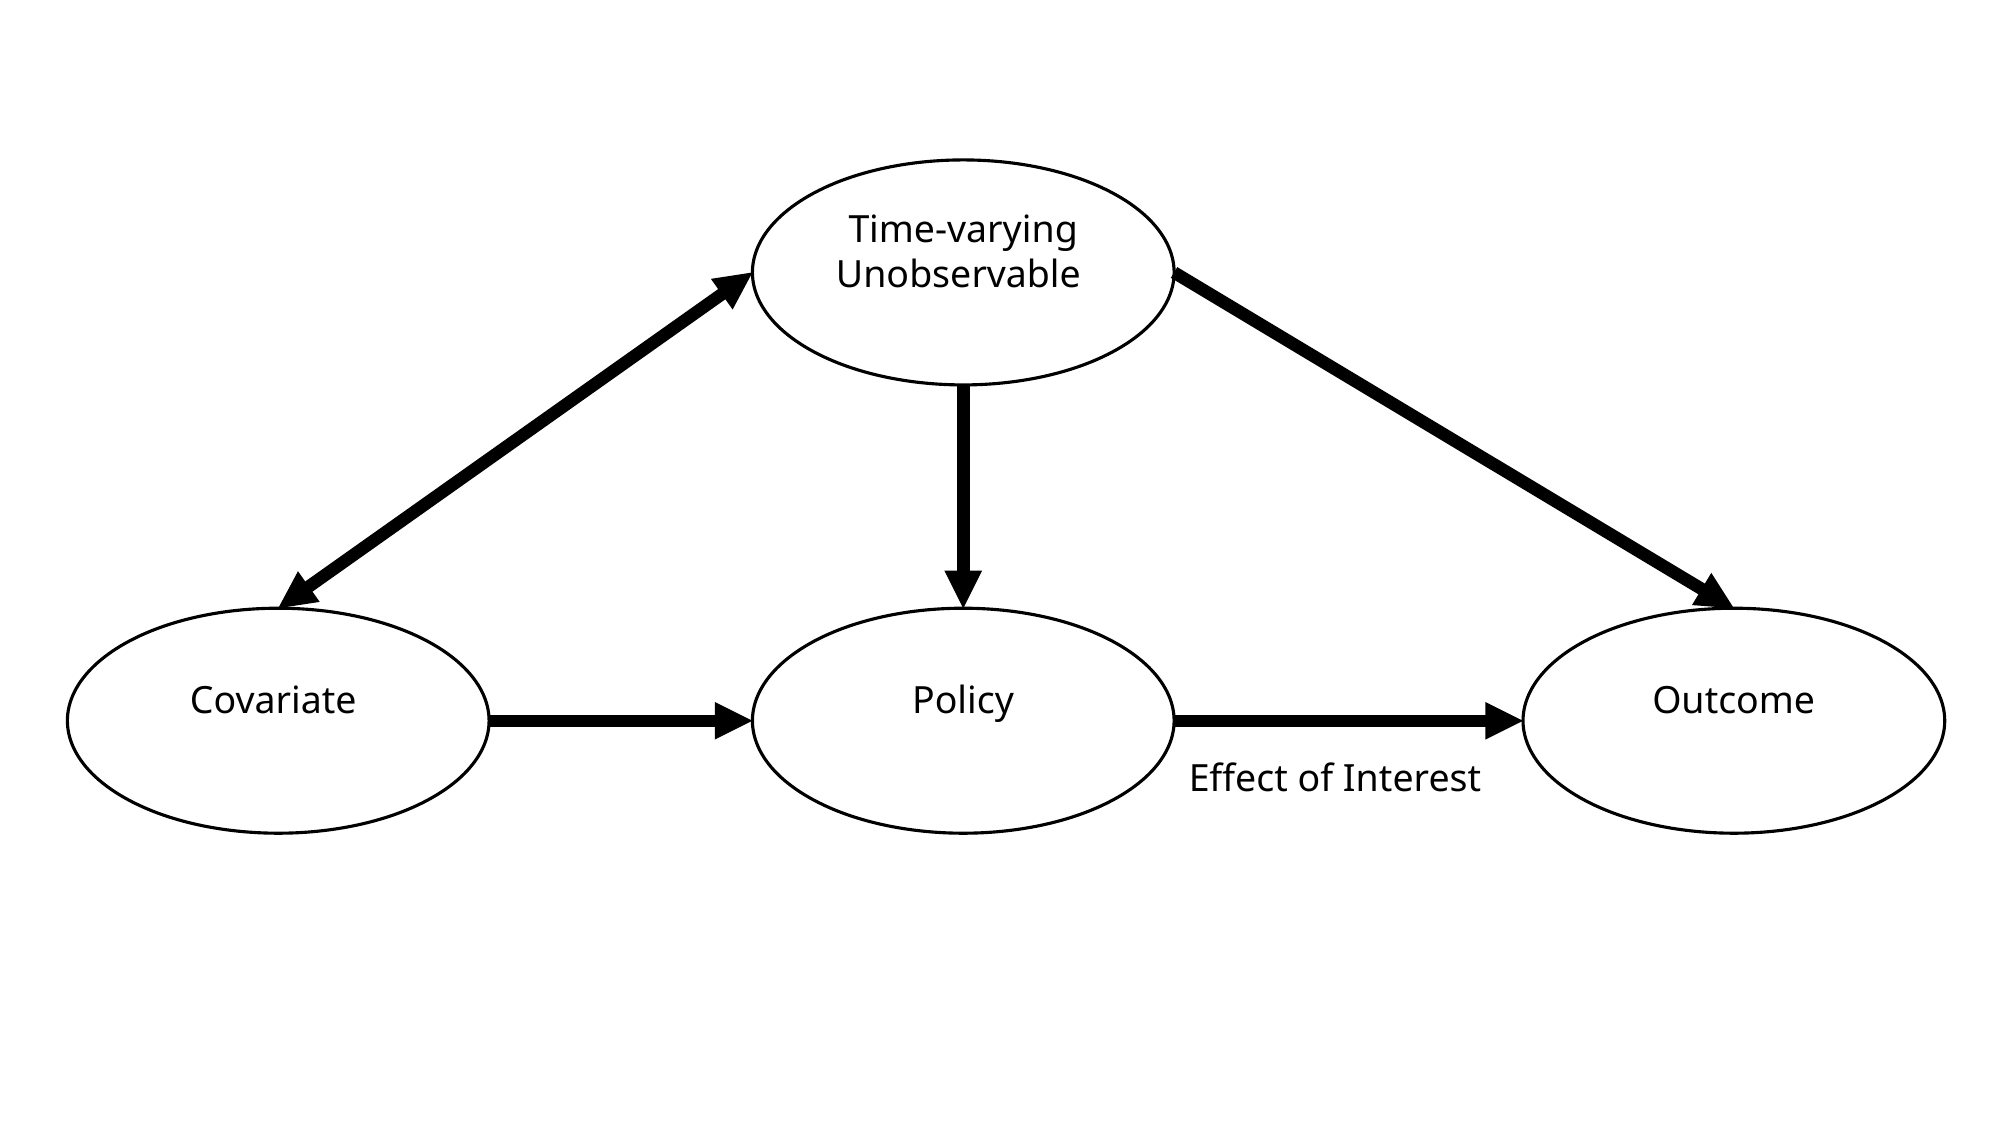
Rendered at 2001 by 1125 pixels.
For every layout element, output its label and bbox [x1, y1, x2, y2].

text_box [1173, 271, 1735, 609]
text_box [277, 271, 753, 609]
